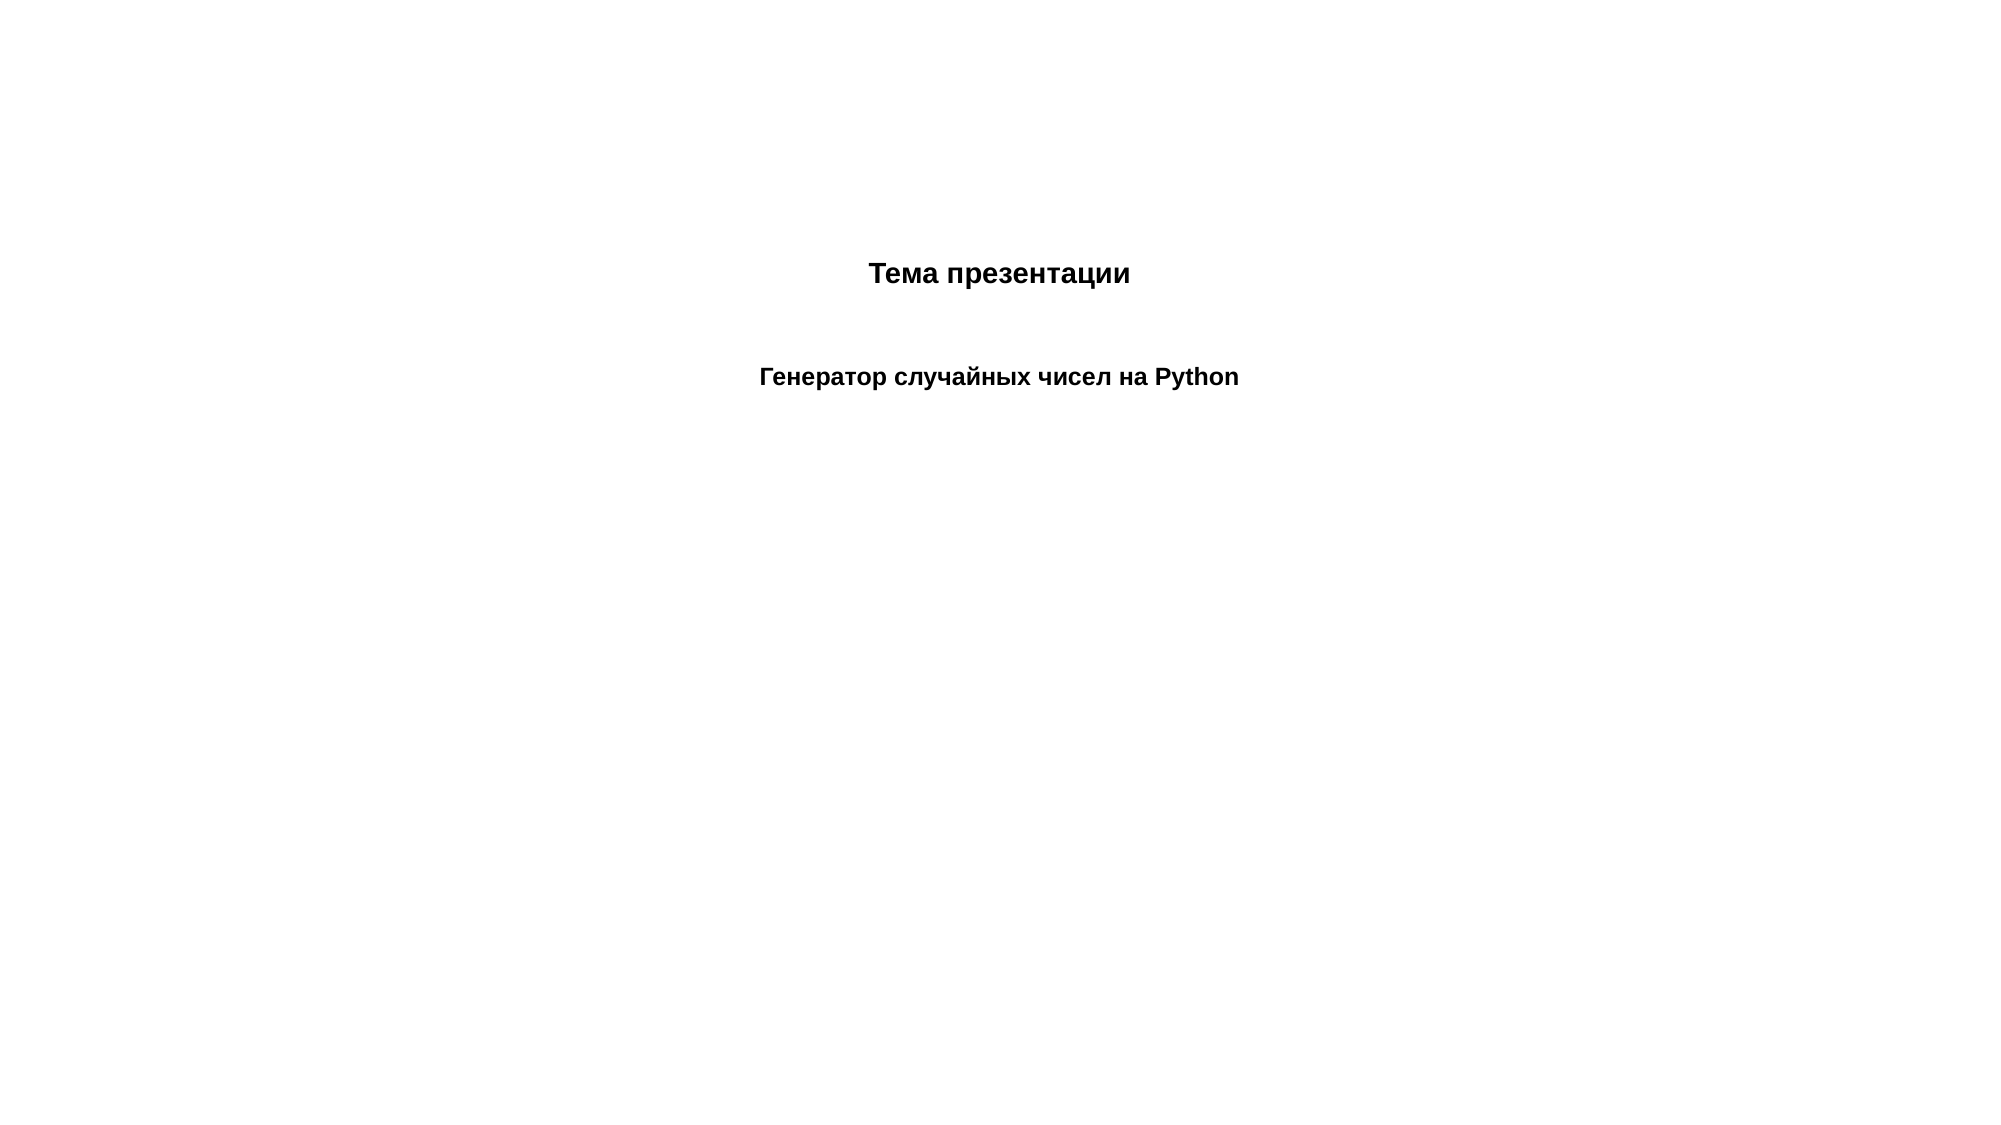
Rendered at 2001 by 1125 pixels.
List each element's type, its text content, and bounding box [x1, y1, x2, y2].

subtitle Генератор случайных чисел на Python [249, 360, 1750, 863]
title Тема презентации [249, 184, 1750, 290]
